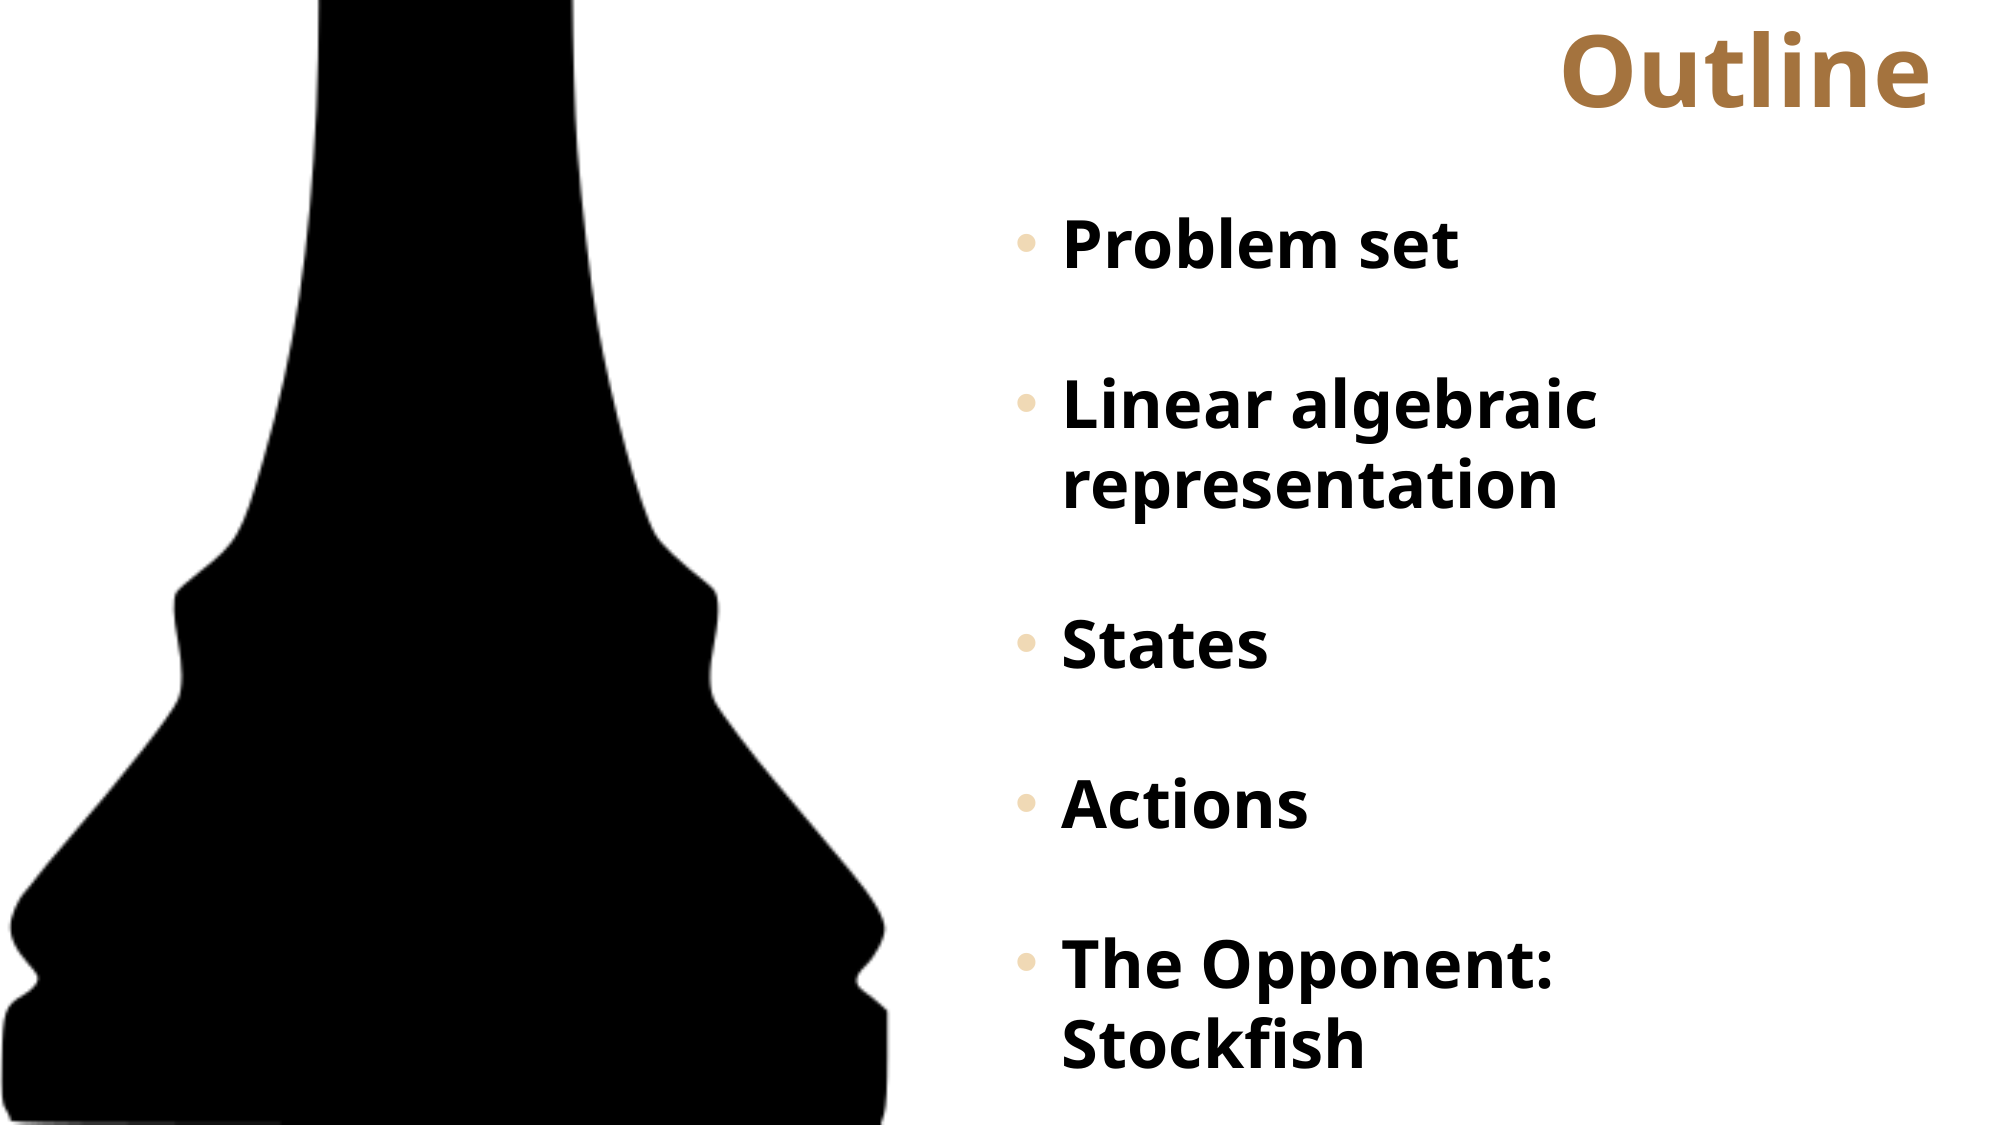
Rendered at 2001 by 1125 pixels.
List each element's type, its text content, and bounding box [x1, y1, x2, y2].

picture [0, 0, 1544, 1125]
text_box Outline [1544, 0, 2000, 135]
text_box Problem set Linear algebraic representation States Actions The Opponent: Stockfish [1544, 194, 1863, 1125]
